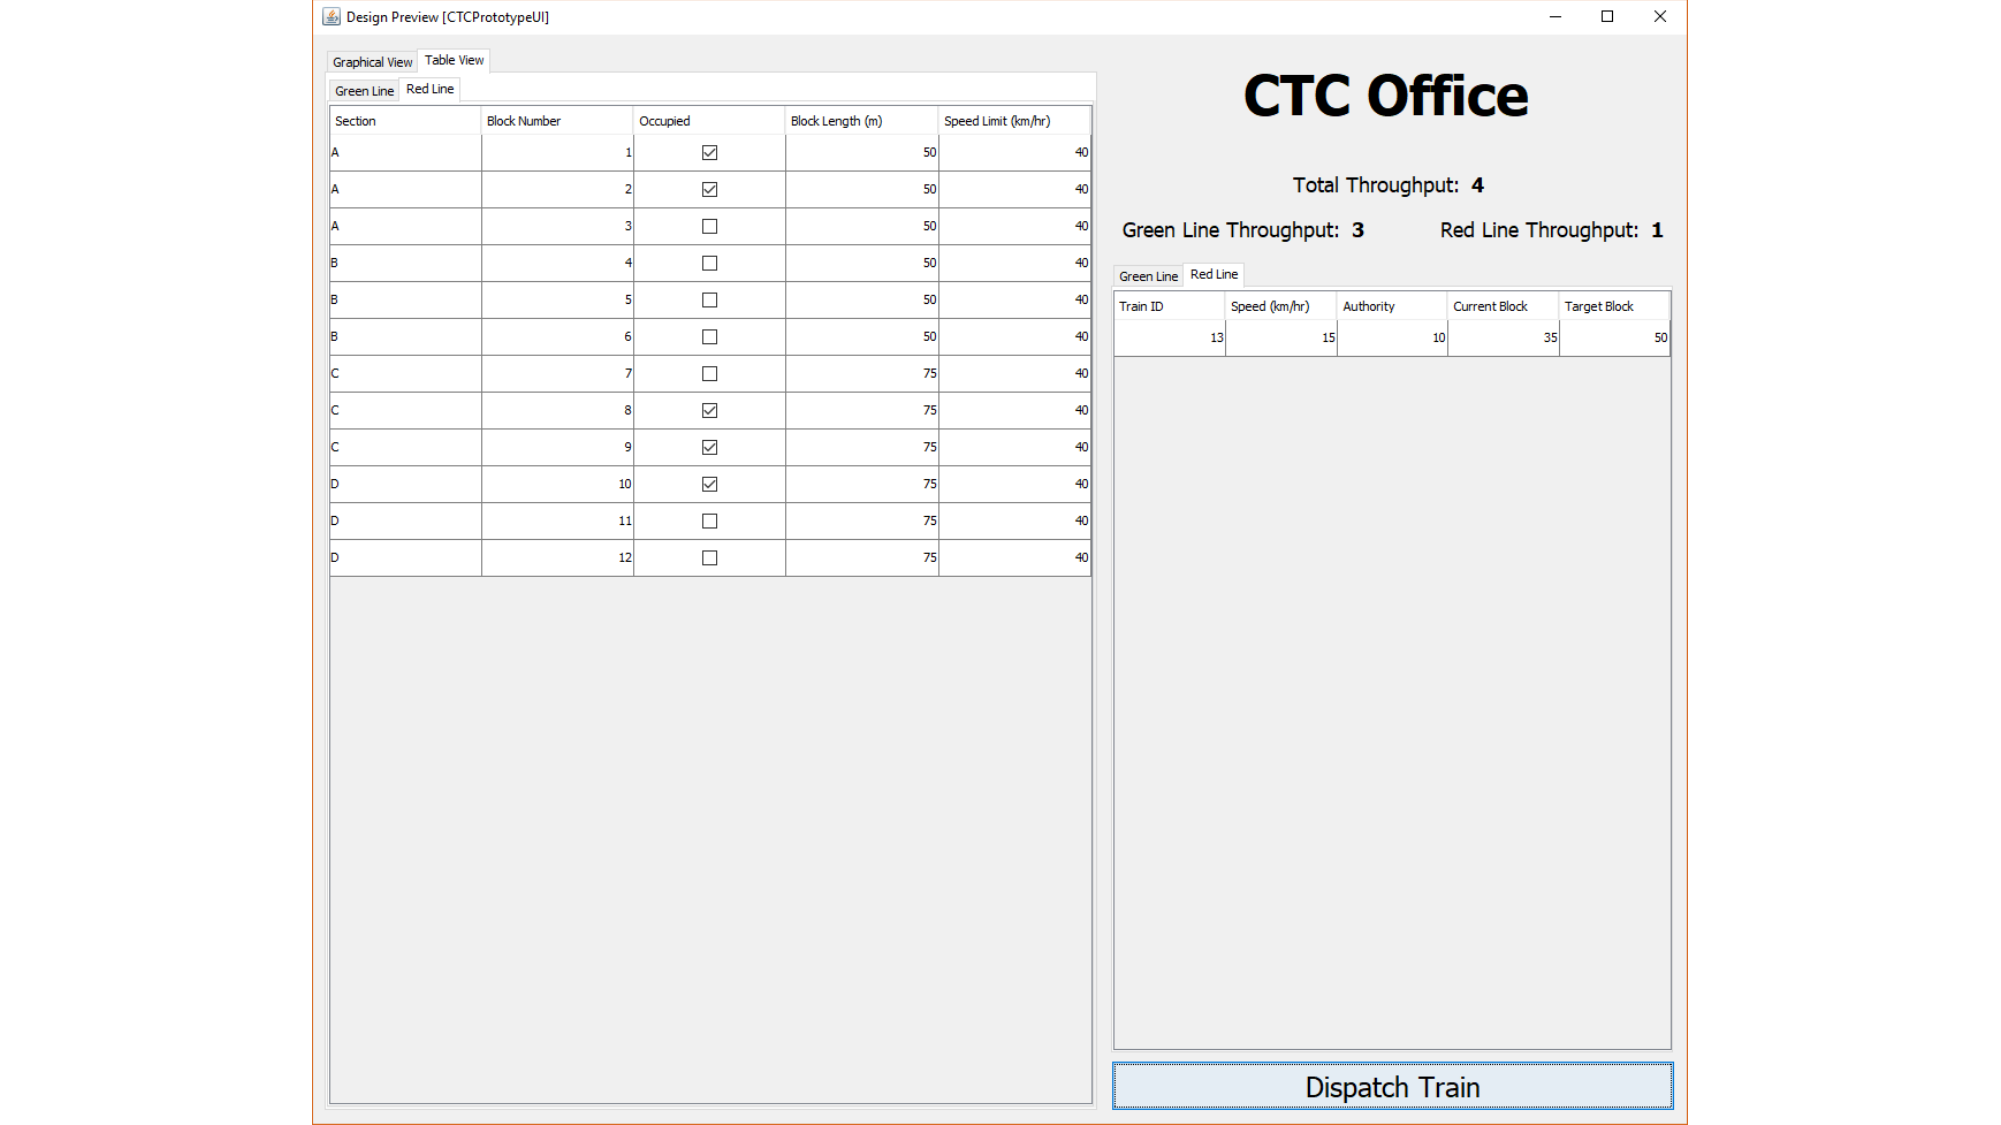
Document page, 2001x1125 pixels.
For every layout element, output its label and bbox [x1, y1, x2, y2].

picture [312, 0, 1688, 1125]
